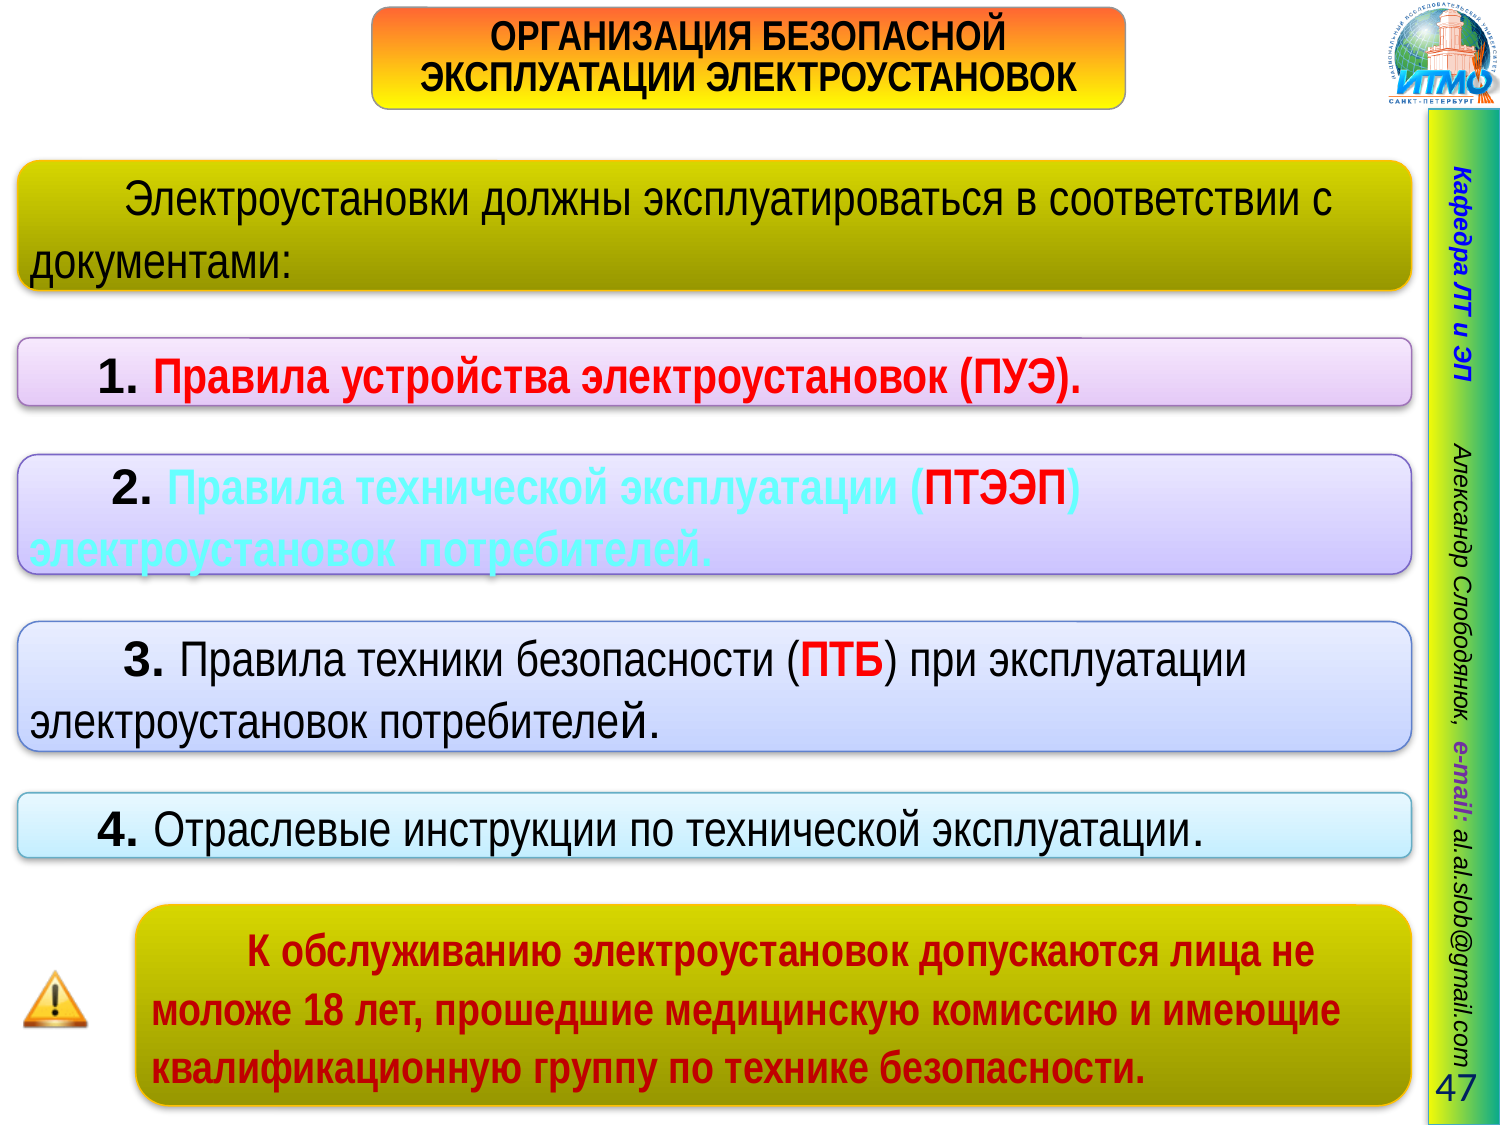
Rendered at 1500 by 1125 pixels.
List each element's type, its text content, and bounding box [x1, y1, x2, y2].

text_box 2. Правила технической эксплуатации (ПТЭЭП) электроустановок потребителей. [16, 453, 1376, 576]
text_box 1. Правила устройства электроустановок (ПУЭ). [16, 337, 1376, 407]
text_box 3. Правила техники безопасности (ПТБ) при эксплуатации электроустановок потребителей. [16, 620, 1376, 753]
text_box К обслуживанию электроустановок допускаются лица не моложе 18 лет, прошедшие медицинскую комиссию и имеющие квалификационную группу по технике безопасности. [134, 904, 1376, 1107]
picture [22, 963, 89, 1042]
text_box ОРГАНИЗАЦИЯ БЕЗОПАСНОЙ ЭКСПЛУАТАЦИИ ЭЛЕКТРОУСТАНОВОК [371, 7, 1126, 110]
text_box 4. Отраслевые инструкции по технической эксплуатации. [16, 791, 1376, 859]
text_box Электроустановки должны эксплуатироваться в соответствии с документами: [16, 159, 1376, 292]
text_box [1382, 0, 1500, 1125]
